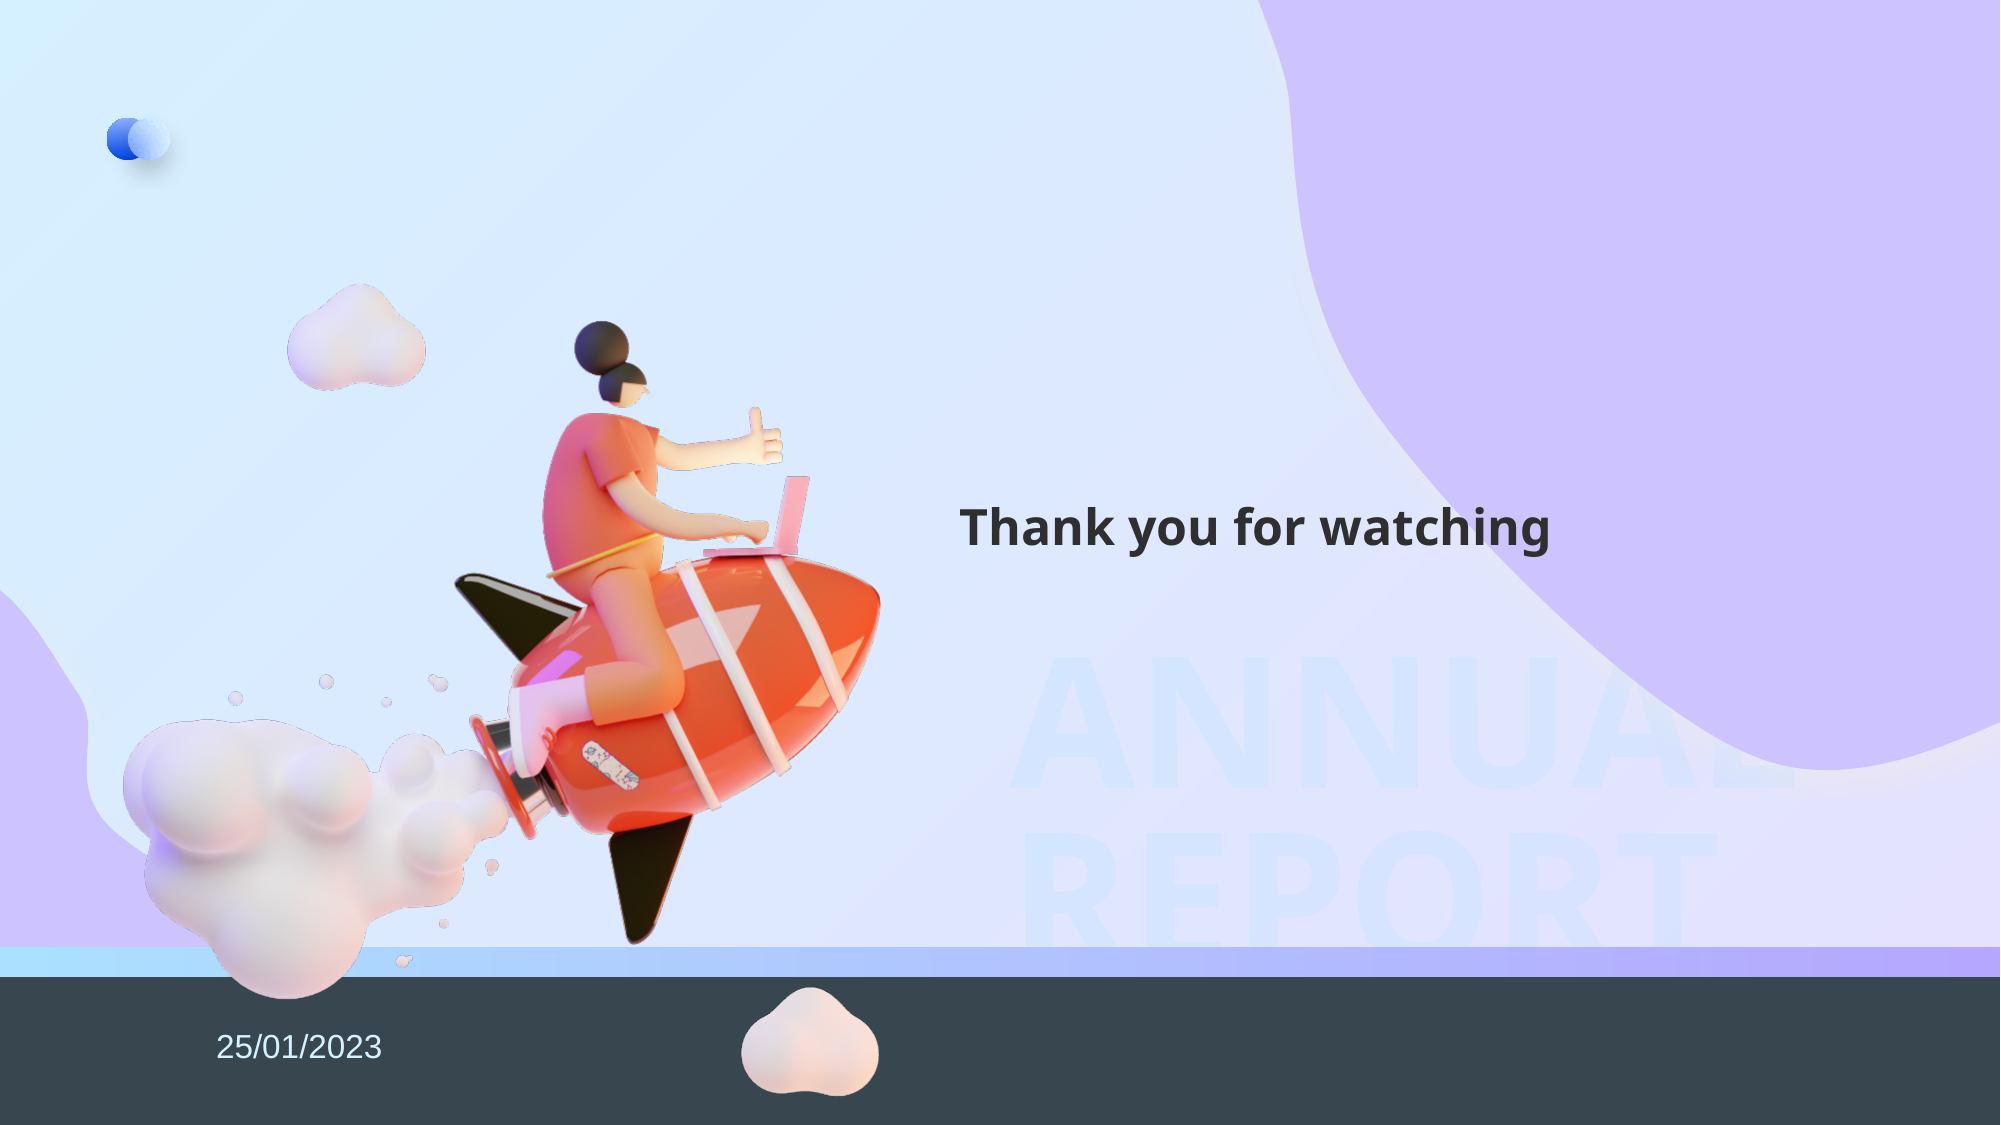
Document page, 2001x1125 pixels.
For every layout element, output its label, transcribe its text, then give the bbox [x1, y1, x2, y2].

list 25/01/2023 [201, 1022, 512, 1074]
list Thank you for watching [944, 406, 1659, 563]
picture [0, 62, 1081, 1125]
